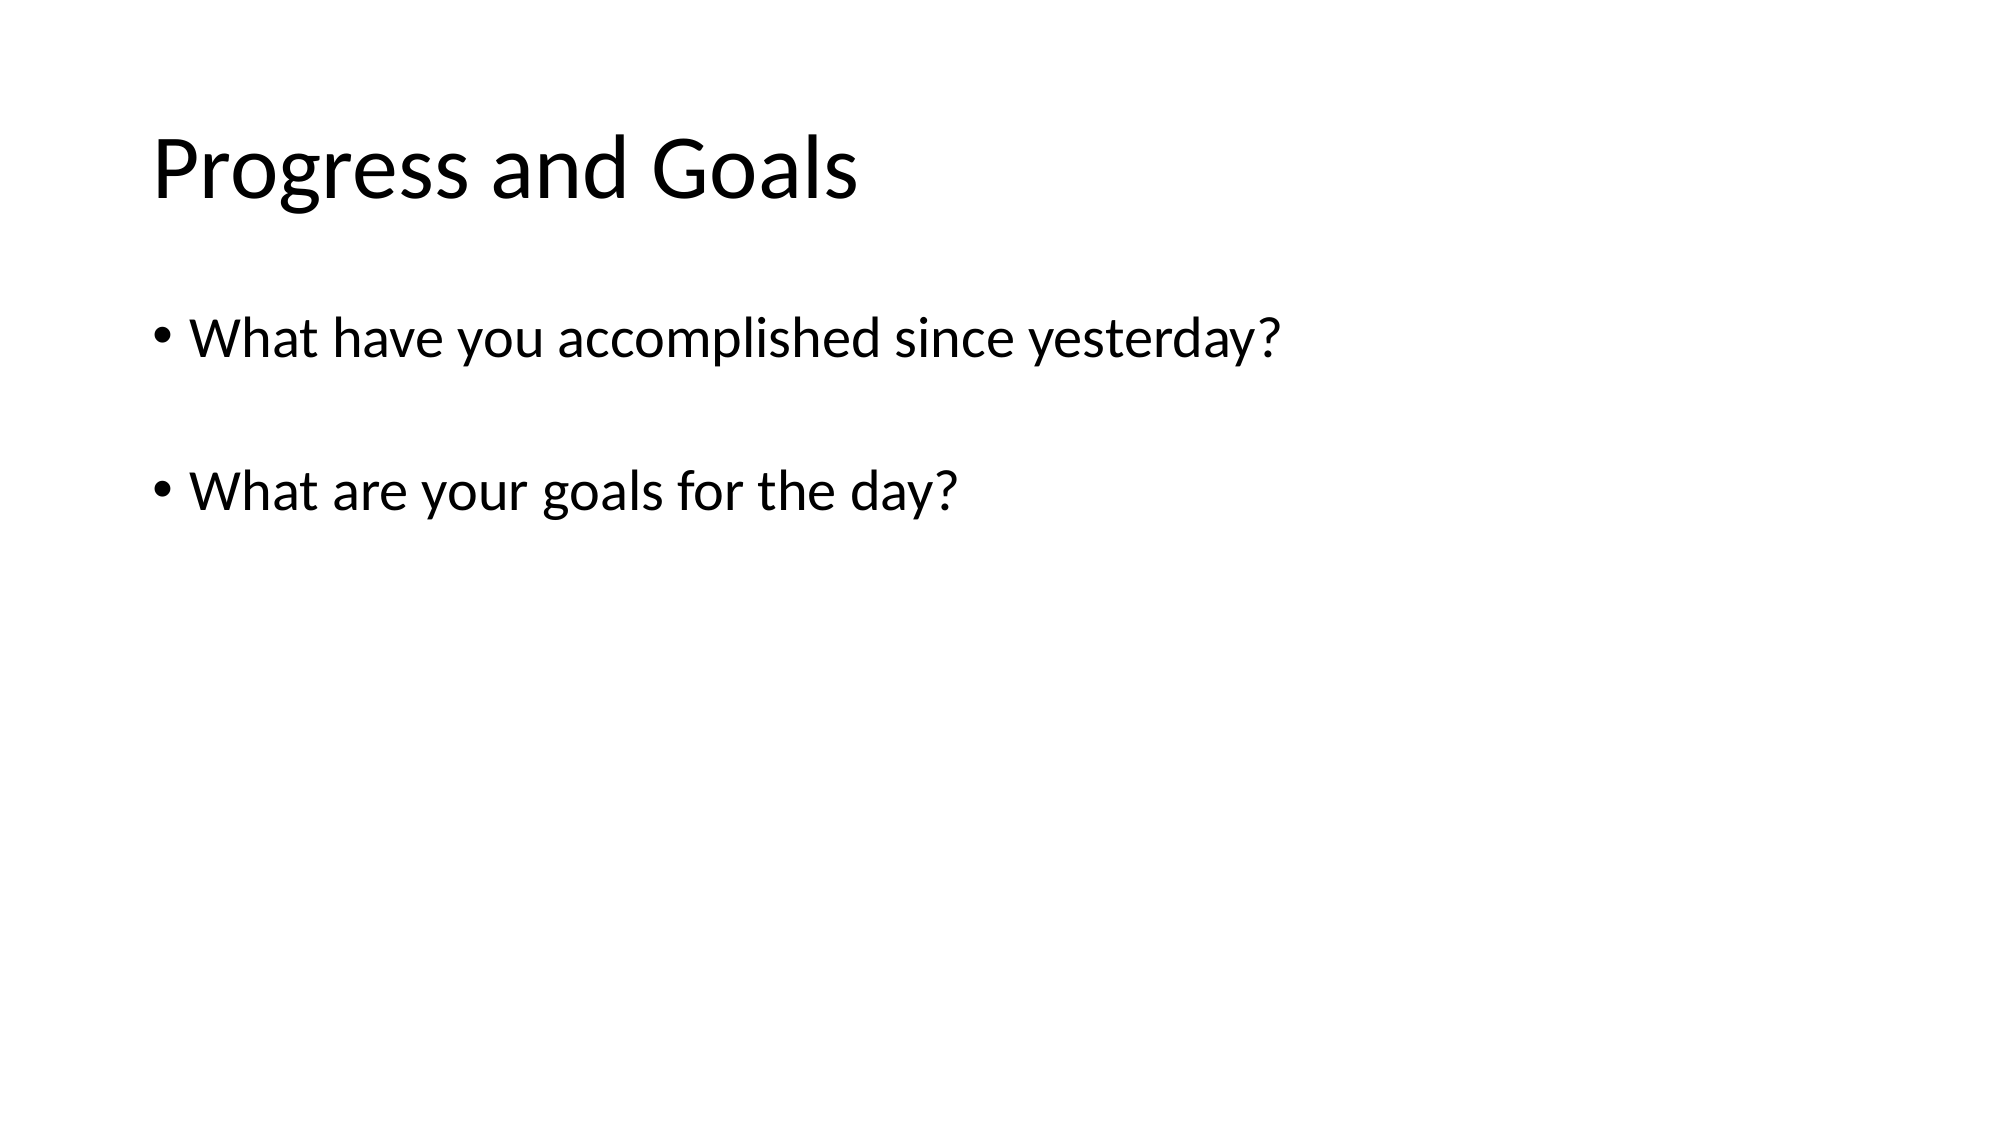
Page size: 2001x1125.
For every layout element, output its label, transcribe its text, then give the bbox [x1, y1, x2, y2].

title Progress and Goals [137, 59, 1863, 278]
list What have you accomplished since yesterday? What are your goals for the day? [137, 299, 1863, 1014]
